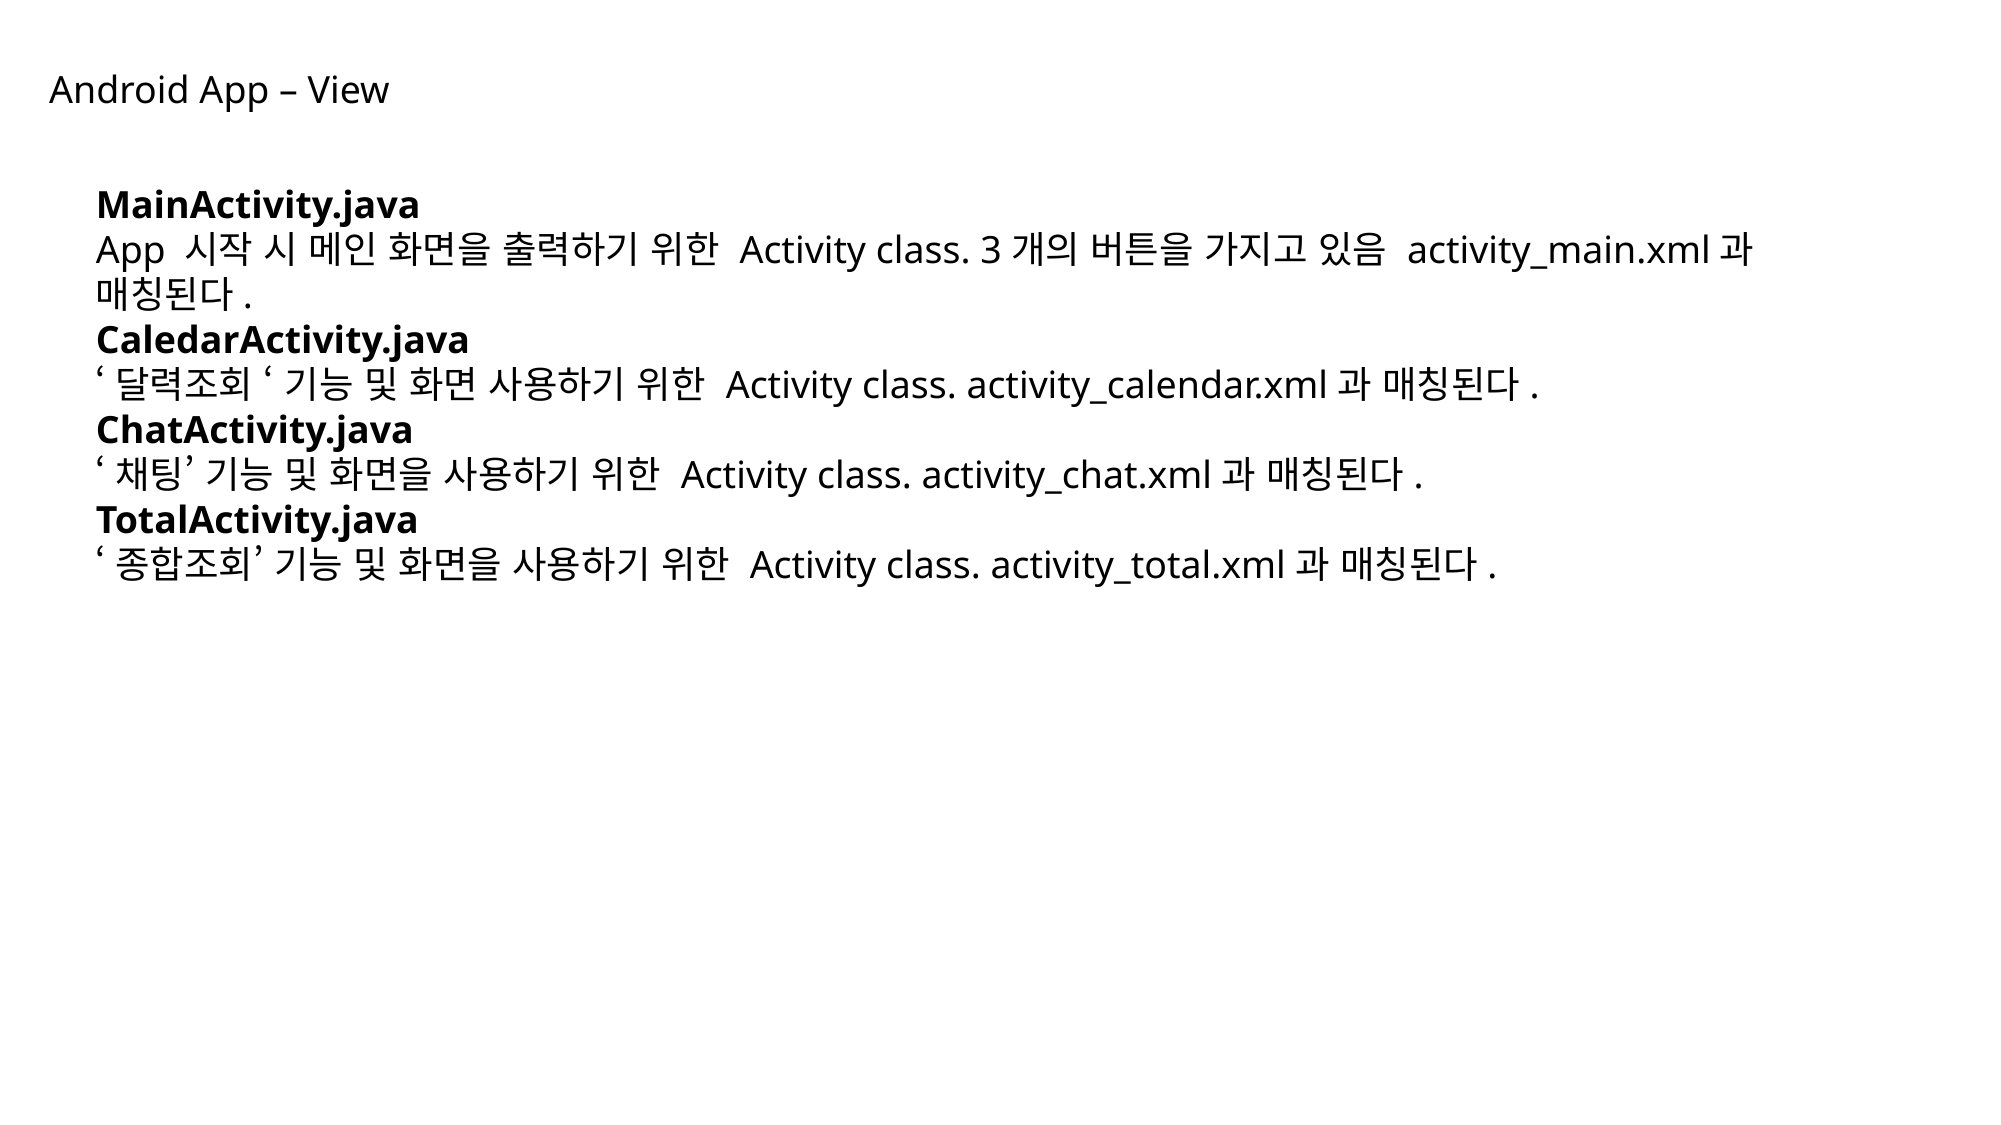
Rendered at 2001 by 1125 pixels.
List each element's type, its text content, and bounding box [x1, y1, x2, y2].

text_box MainActivity.java App 시작 시 메인 화면을 출력하기 위한 Activity class. 3개의 버튼을 가지고 있음 activity_main.xml과 매칭된다. CaledarActivity.java ‘달력조회 ‘ 기능 및 화면 사용하기 위한 Activity class. activity_calendar.xml과 매칭된다. ChatActivity.java ‘채팅’ 기능 및 화면을 사용하기 위한 Activity class. activity_chat.xml과 매칭된다. TotalActivity.java ‘종합조회’ 기능 및 화면을 사용하기 위한 Activity class. activity_total.xml과 매칭된다. [81, 173, 1837, 593]
text_box Android App – View [34, 58, 606, 119]
